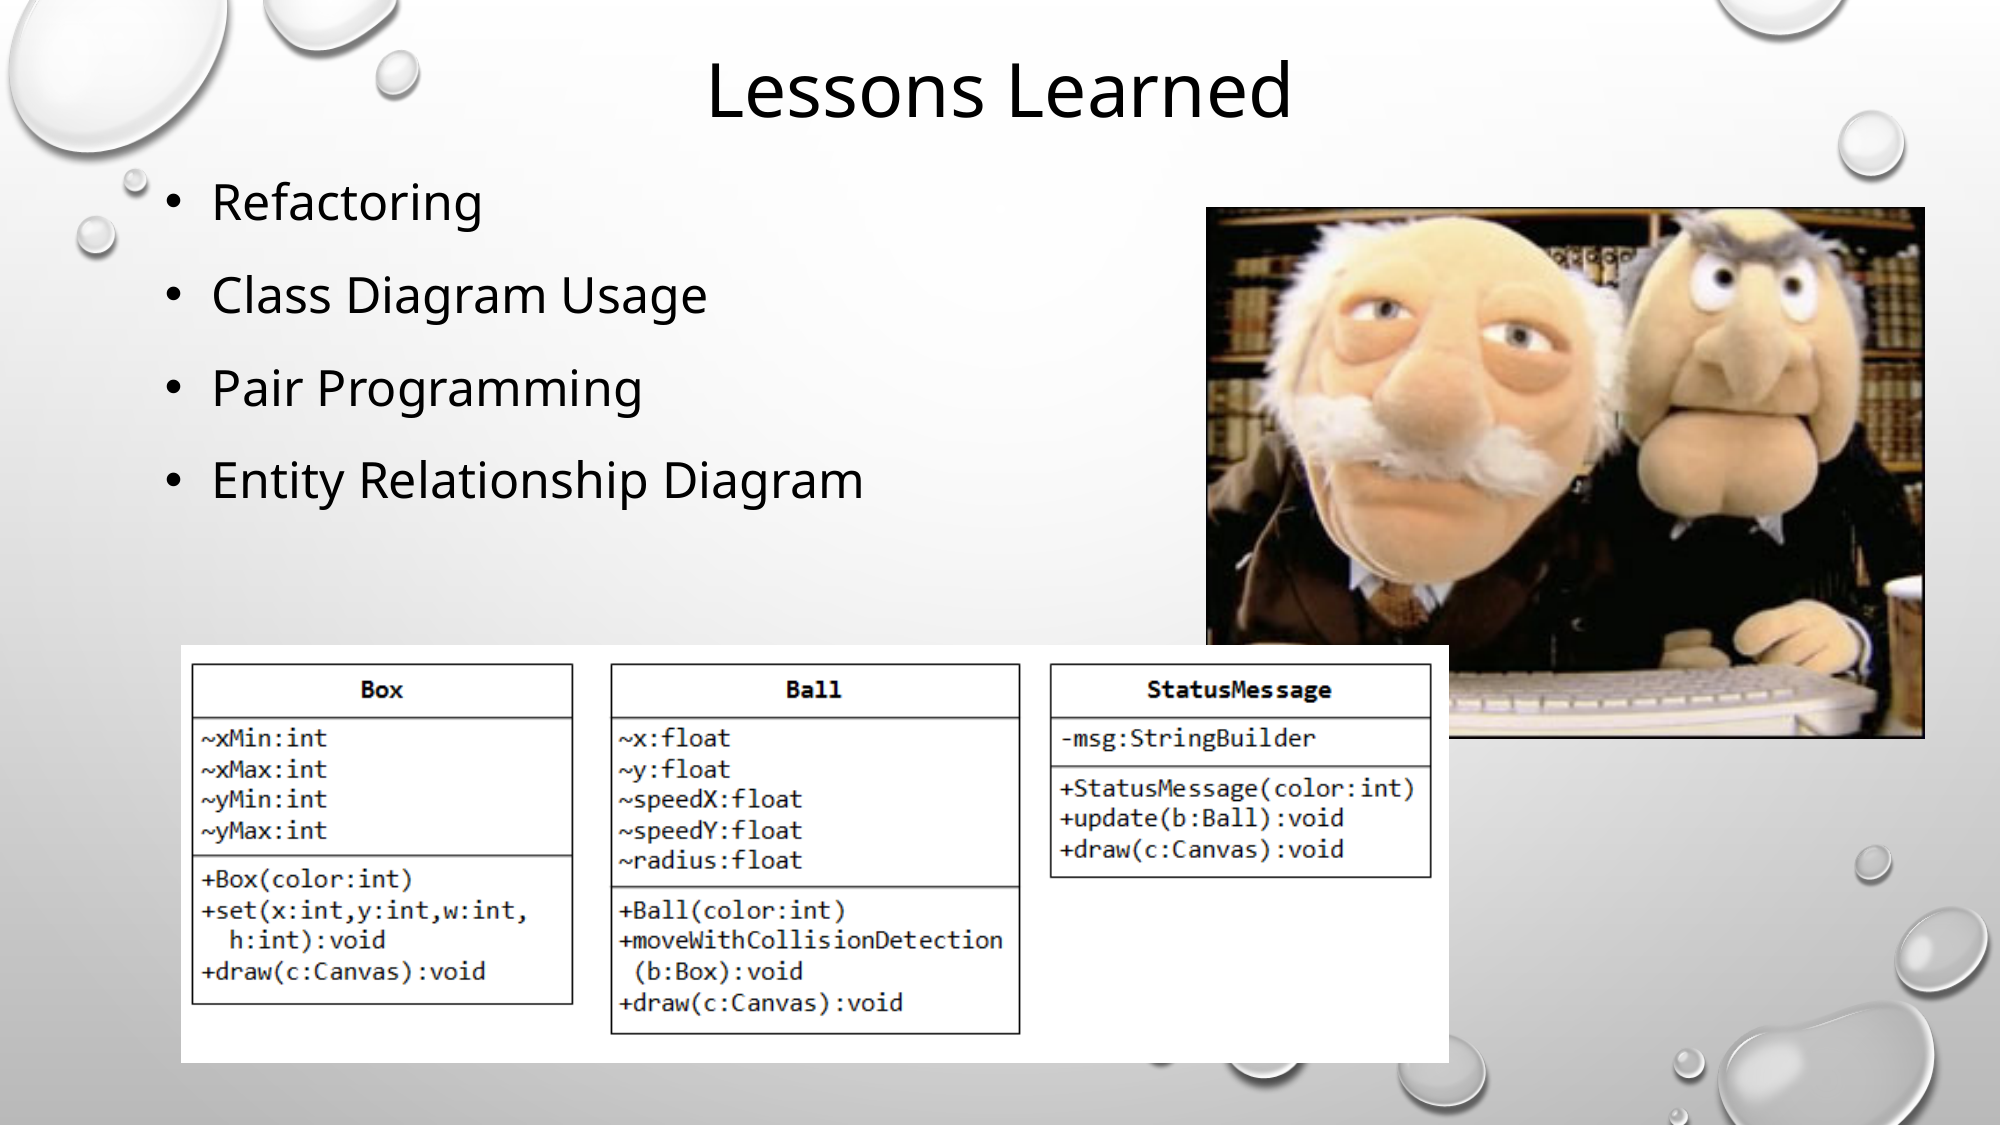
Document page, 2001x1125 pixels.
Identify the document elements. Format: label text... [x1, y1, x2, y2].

list Refactoring Class Diagram Usage Pair Programming Entity Relationship Diagram [149, 150, 1850, 713]
title Lessons Learned [149, 0, 1851, 206]
picture [0, 0, 2000, 1125]
